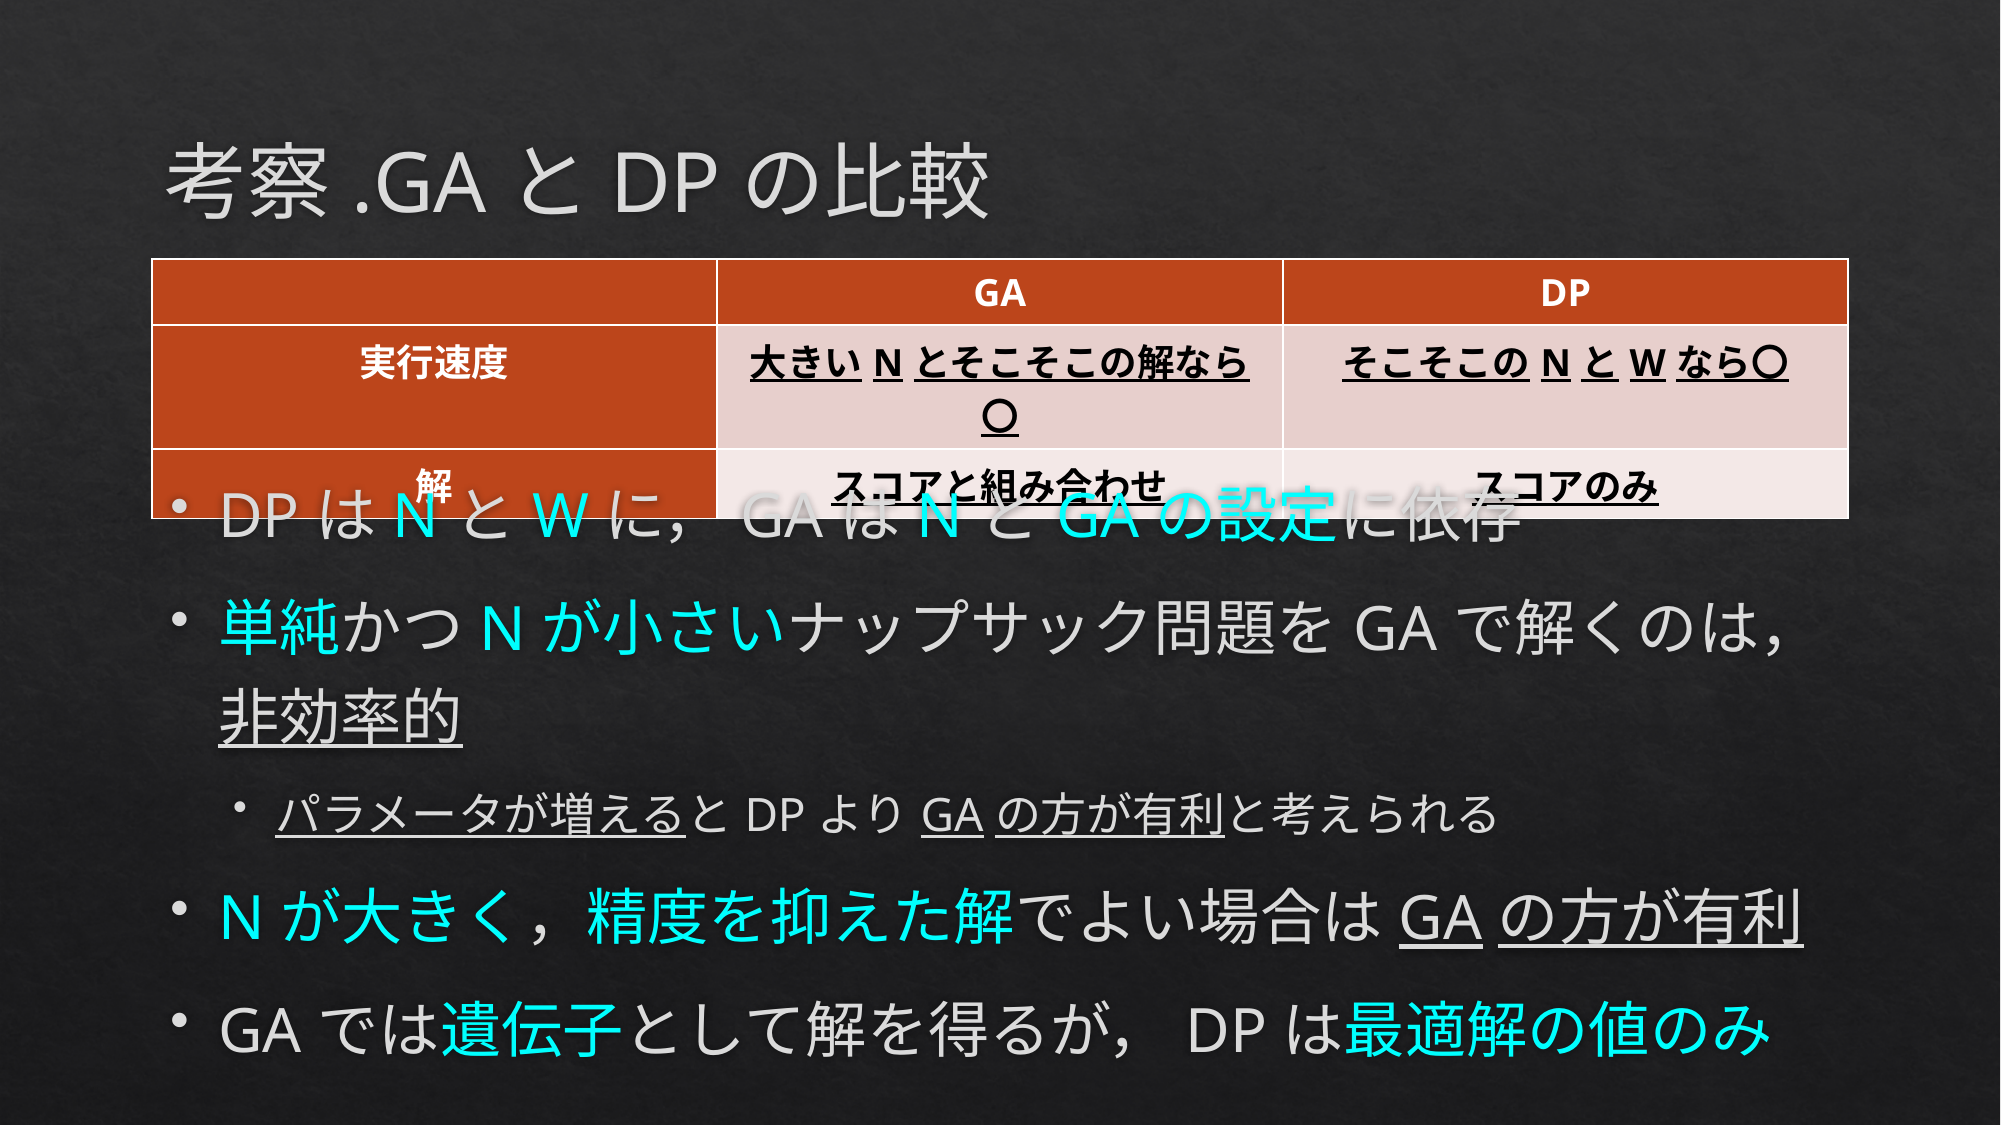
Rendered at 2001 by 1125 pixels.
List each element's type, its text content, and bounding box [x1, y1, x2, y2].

title 考察.GAとDPの比較 [149, 99, 1849, 260]
table_header GA [718, 260, 1282, 324]
table_header DP [1284, 260, 1847, 324]
list DPはNとWに，GAはNとGAの設定に依存 単純かつNが小さいナップサック問題をGAで解くのは， 非効率的 パラメータが増えるとDPよりGAの方が有利と考えられる Nが大きく，精度を抑えた解でよい場合はGAの方が有利 GAでは遺伝子として解を得るが，DPは最適解の値のみ [151, 459, 1851, 1125]
table_cell 実行速度 [153, 326, 716, 448]
table_cell 解 [153, 450, 716, 454]
table_cell 大きいNとそこそこの解なら〇 [718, 326, 1282, 448]
table_cell スコアと組み合わせ [718, 450, 1282, 454]
table_cell スコアのみ [1284, 450, 1847, 454]
table_cell そこそこのNとWなら〇 [1284, 326, 1847, 448]
table_header [153, 260, 716, 324]
